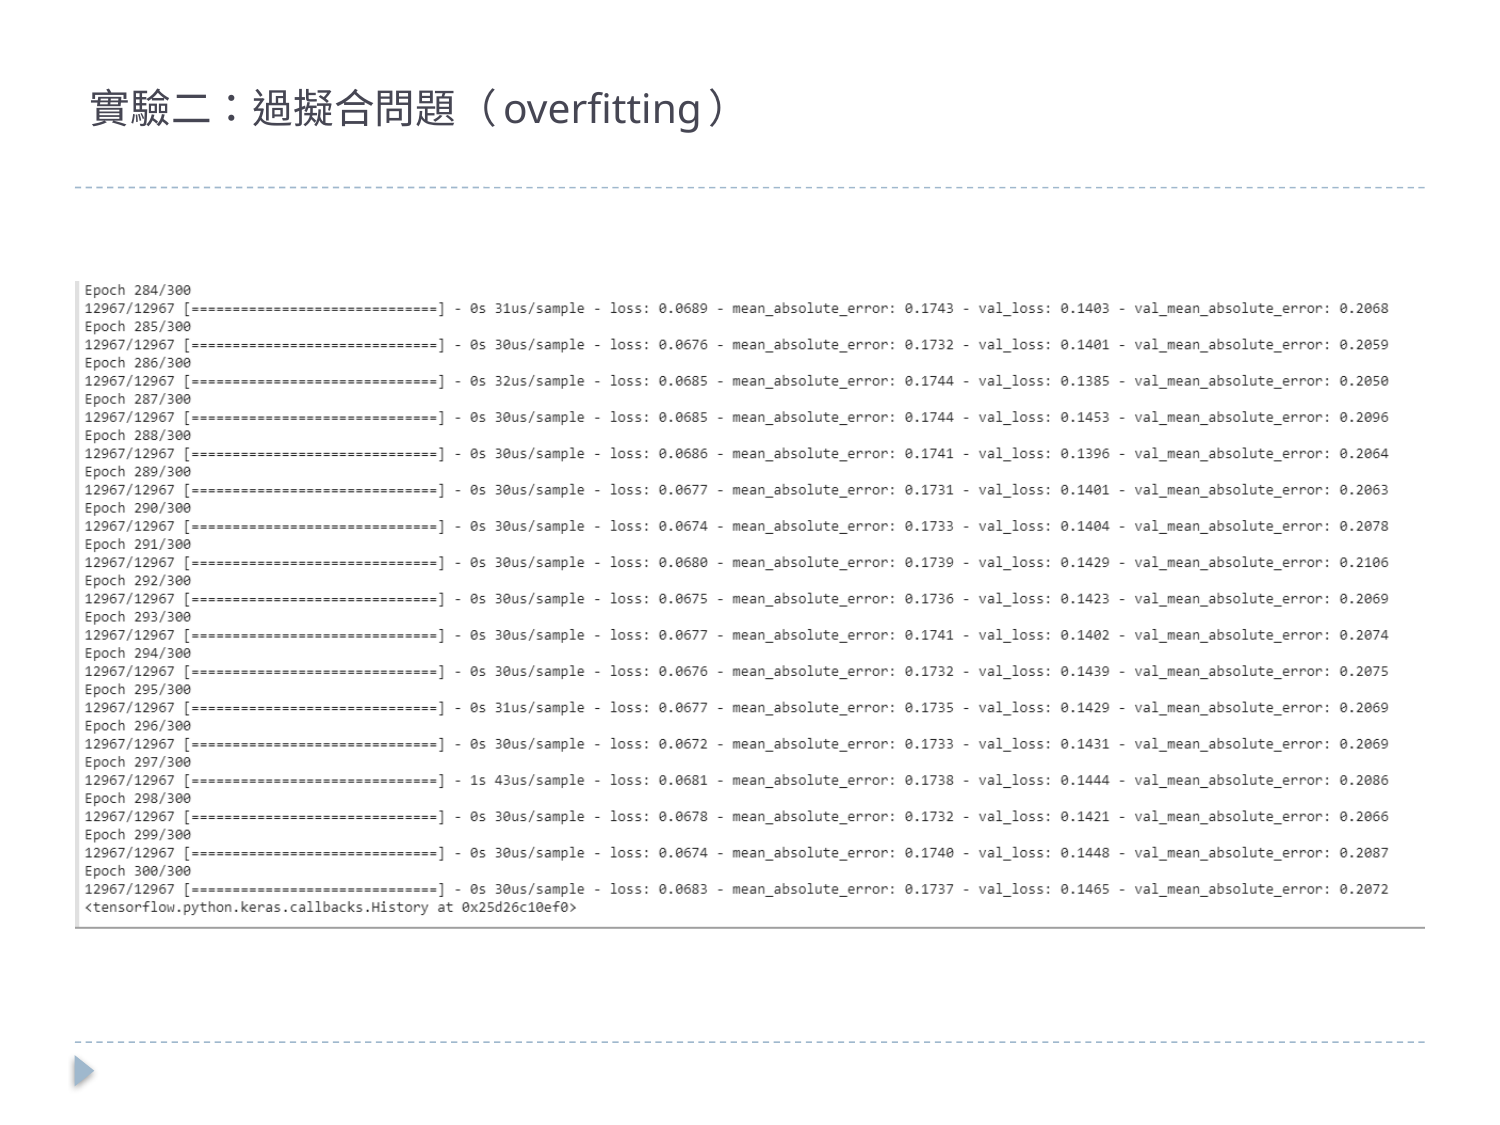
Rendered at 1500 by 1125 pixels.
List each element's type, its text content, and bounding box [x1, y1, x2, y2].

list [74, 281, 1426, 929]
title 實驗二：過擬合問題（overfitting） [75, 24, 1425, 188]
